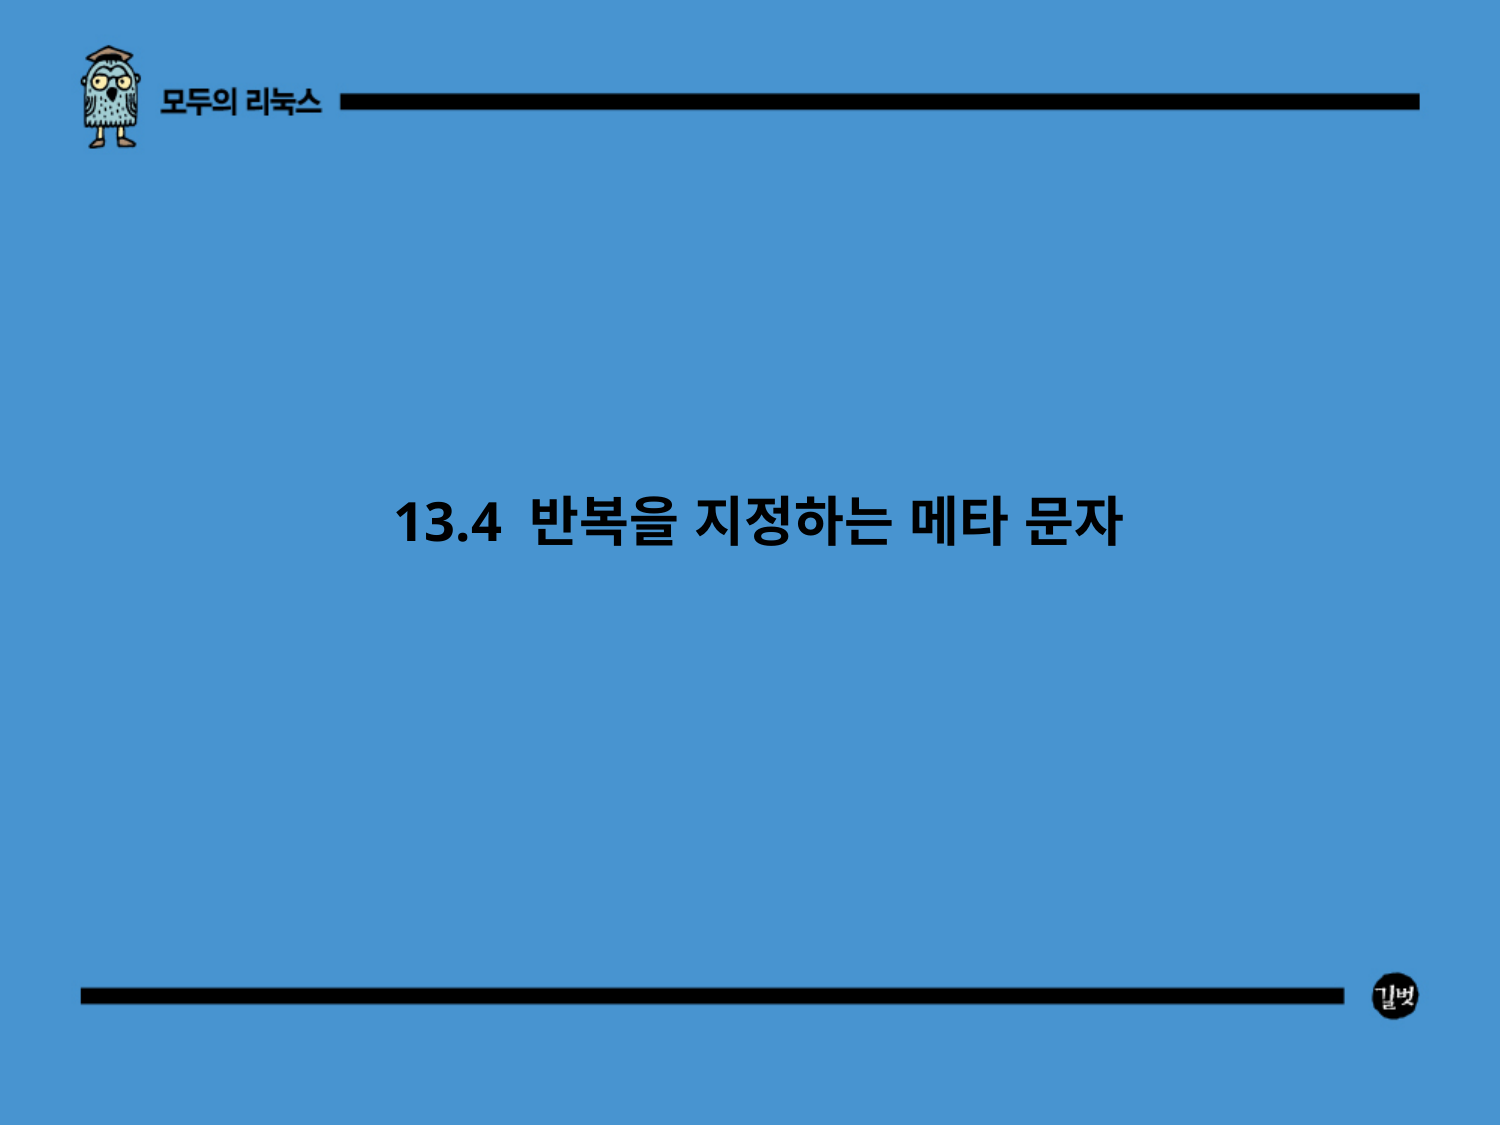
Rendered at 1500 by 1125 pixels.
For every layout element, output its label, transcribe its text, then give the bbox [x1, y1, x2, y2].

text_box 13.4 반복을 지정하는 메타 문자 [69, 427, 1450, 560]
picture [0, 0, 1500, 1125]
